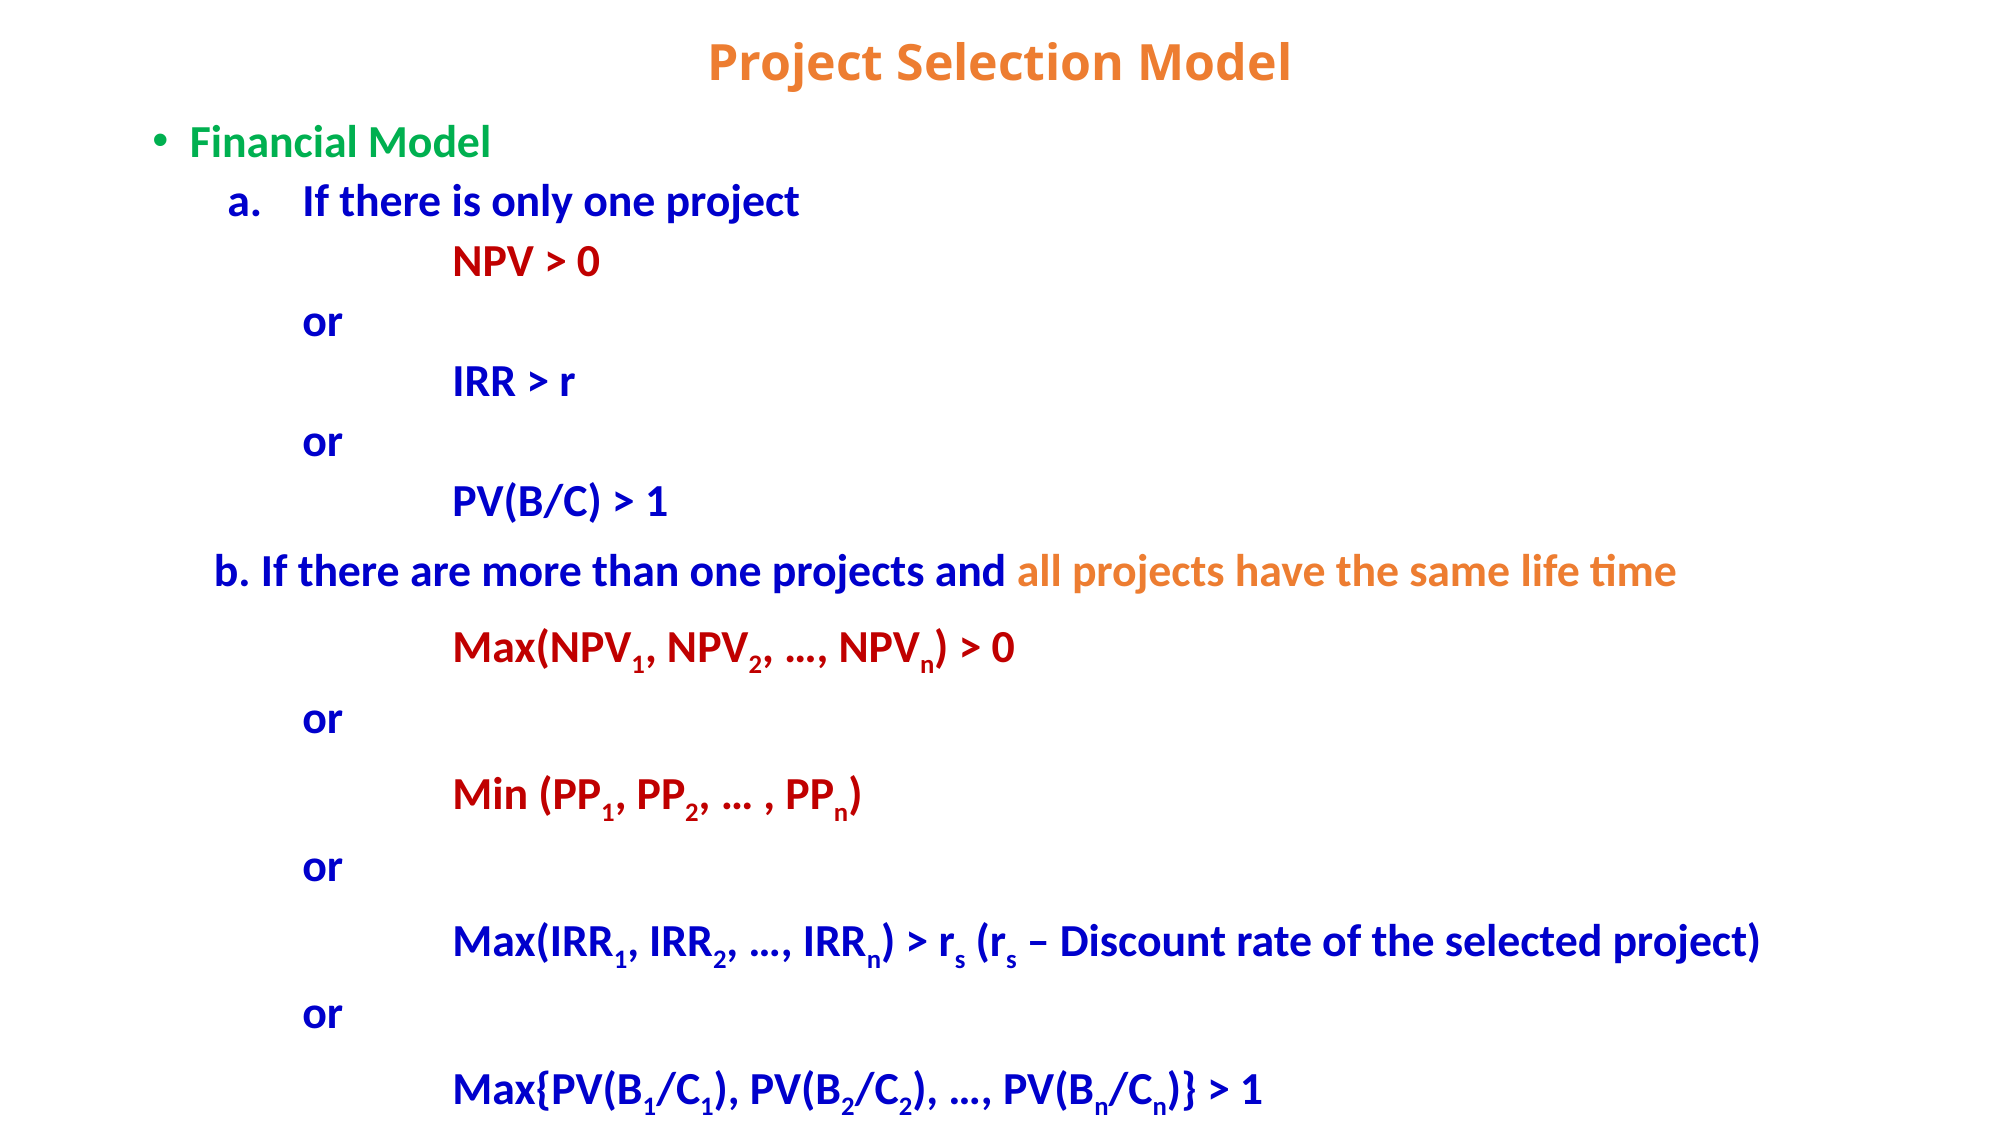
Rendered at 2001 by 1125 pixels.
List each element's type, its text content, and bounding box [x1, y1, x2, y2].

list Financial Model If there is only one project NPV > 0 or IRR > r or PV(B/C) > 1 b. If there are more than one projects and all projects have the same life time Max(NPV1, NPV2, …, NPVn) > 0 or Min (PP1, PP2, … , PPn) or Max(IRR1, IRR2, …, IRRn) > rs (rs – Discount rate of the selected project) or Max{PV(B1/C1), PV(B2/C2), …, PV(Bn/Cn)} > 1 [137, 110, 1913, 1093]
title Project Selection Model [137, 17, 1863, 110]
